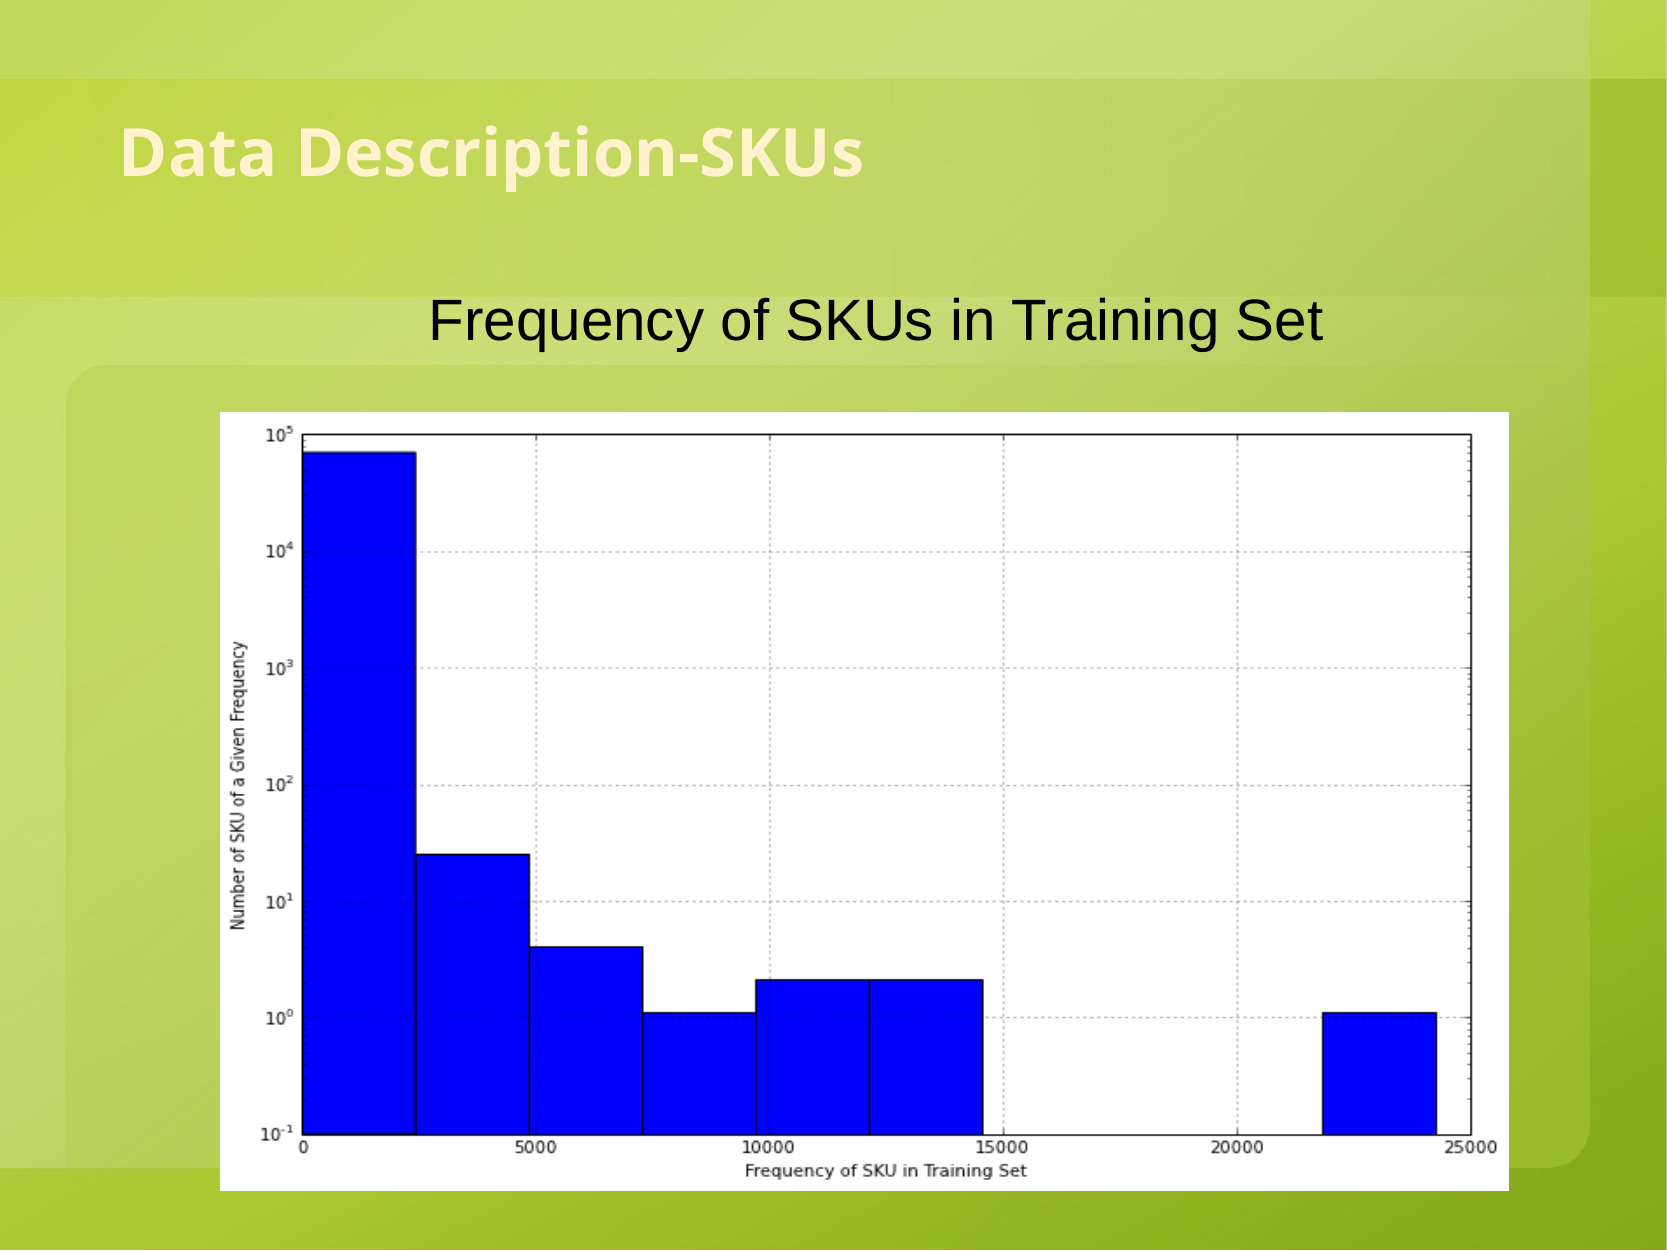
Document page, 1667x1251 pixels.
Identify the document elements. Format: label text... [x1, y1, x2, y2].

picture [0, 0, 1667, 1250]
text_box Frequency of SKUs in Training Set [414, 275, 1340, 360]
text_box Data Description-SKUs [112, 103, 1574, 203]
